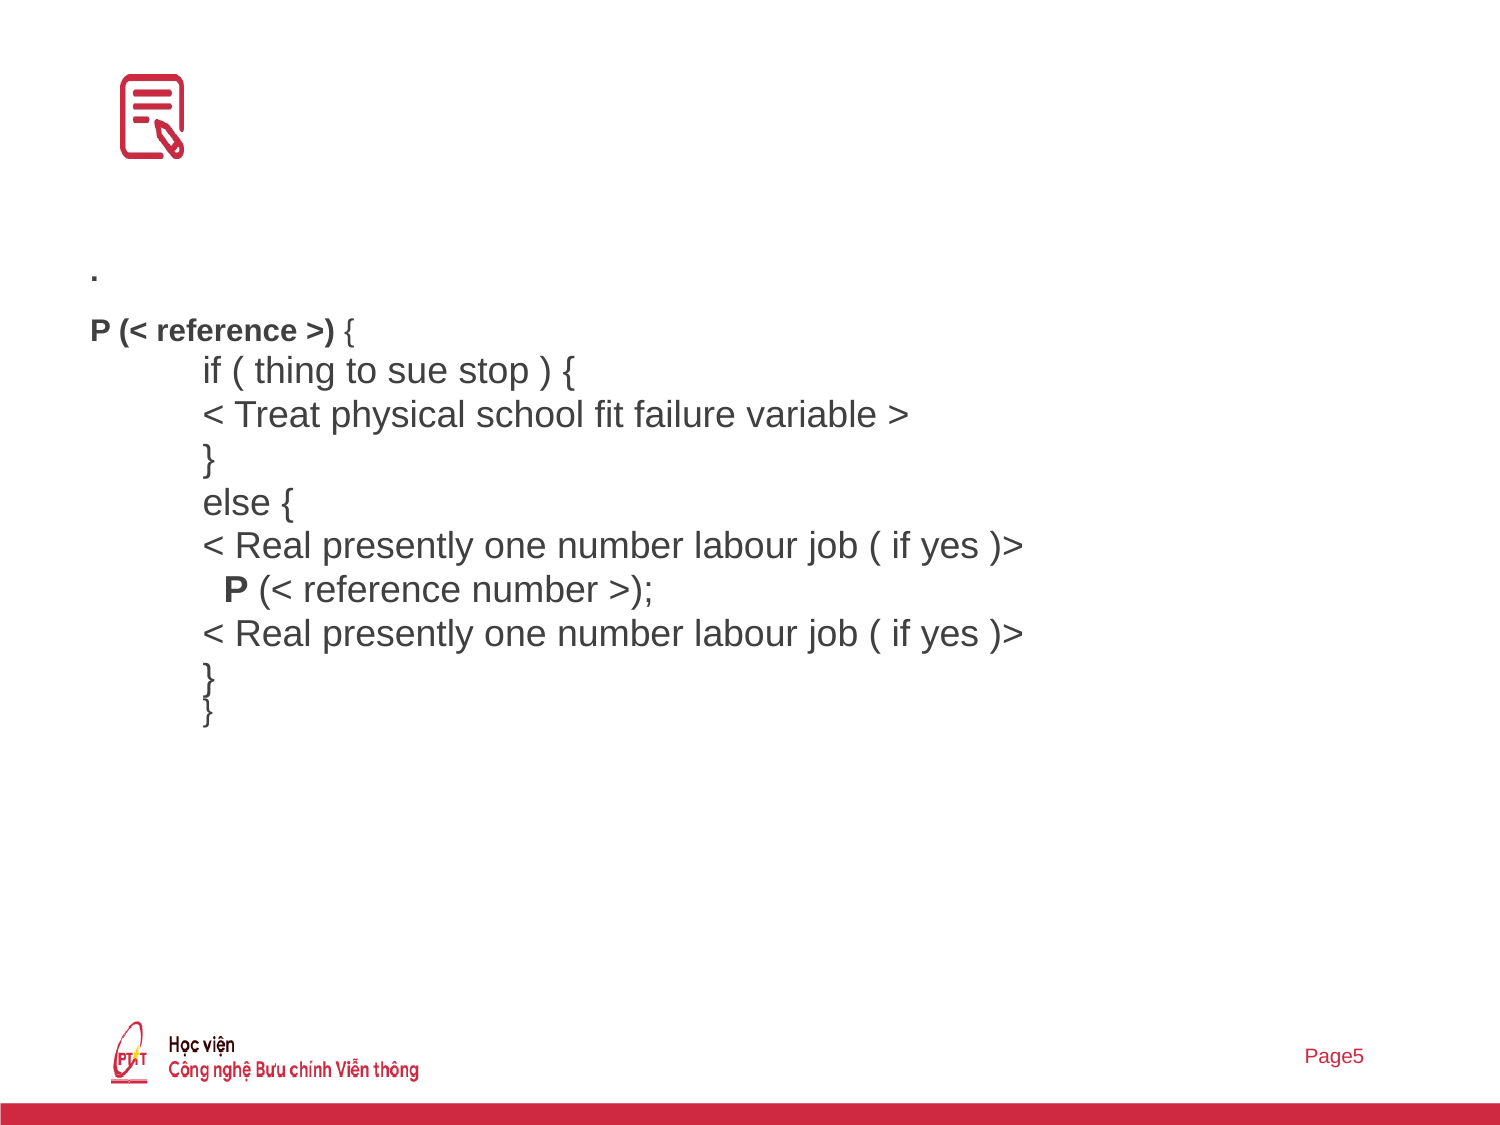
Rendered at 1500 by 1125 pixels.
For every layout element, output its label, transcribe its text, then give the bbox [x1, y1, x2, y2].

picture [0, 0, 1500, 1125]
list . P (< reference >) { if ( thing to sue stop ) { < Treat physical school fit failure variable > } else { < Real presently one number labour job ( if yes )> P (< reference number >); < Real presently one number labour job ( if yes )> } } [75, 249, 1388, 1000]
